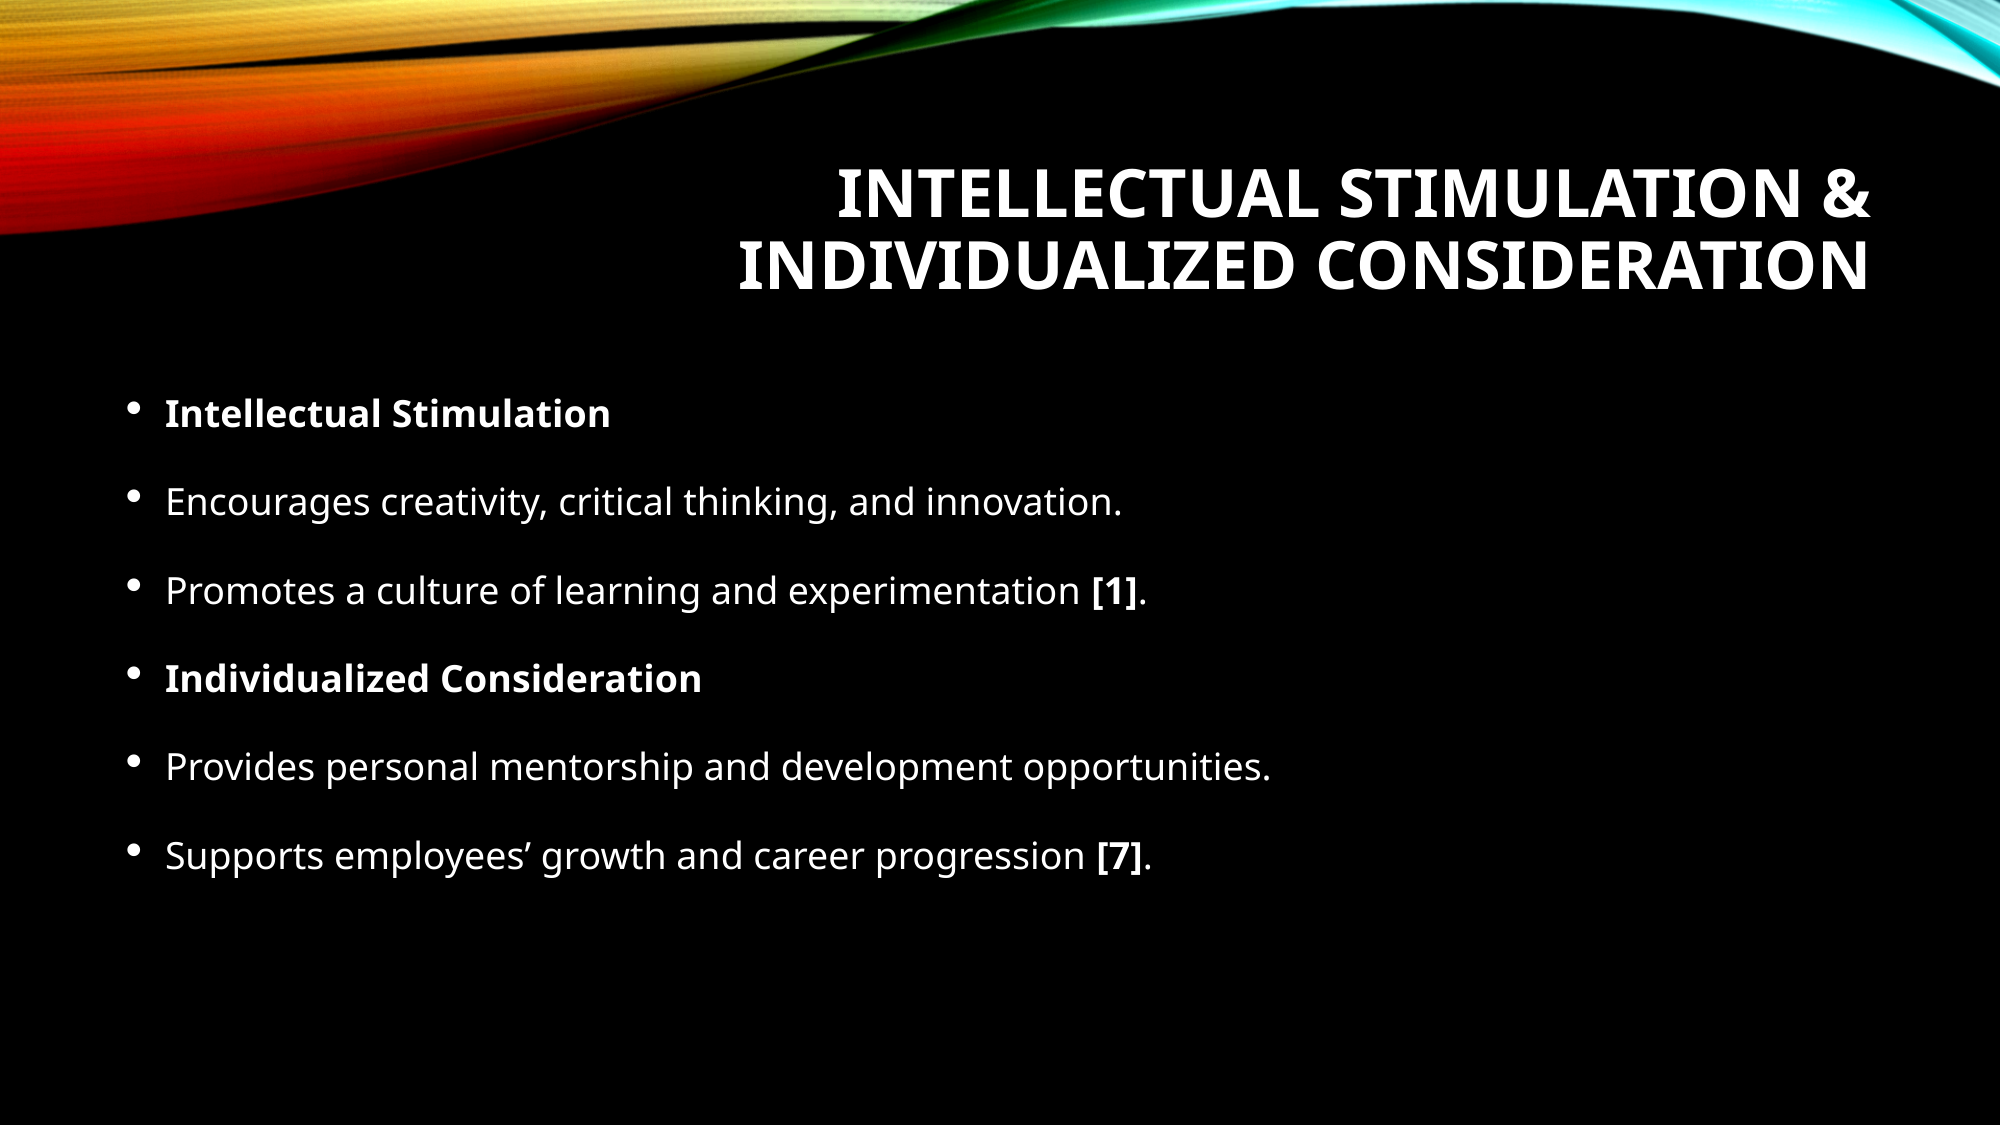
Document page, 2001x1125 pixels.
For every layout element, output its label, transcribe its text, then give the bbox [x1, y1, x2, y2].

picture [0, 0, 2000, 237]
list Intellectual Stimulation Encourages creativity, critical thinking, and innovation. Promotes a culture of learning and experimentation [1]. Individualized Consideration Provides personal mentorship and development opportunities. Supports employees’ growth and career progression [7]. [112, 360, 1888, 1021]
title Intellectual Stimulation & Individualized Consideration [474, 125, 1888, 338]
